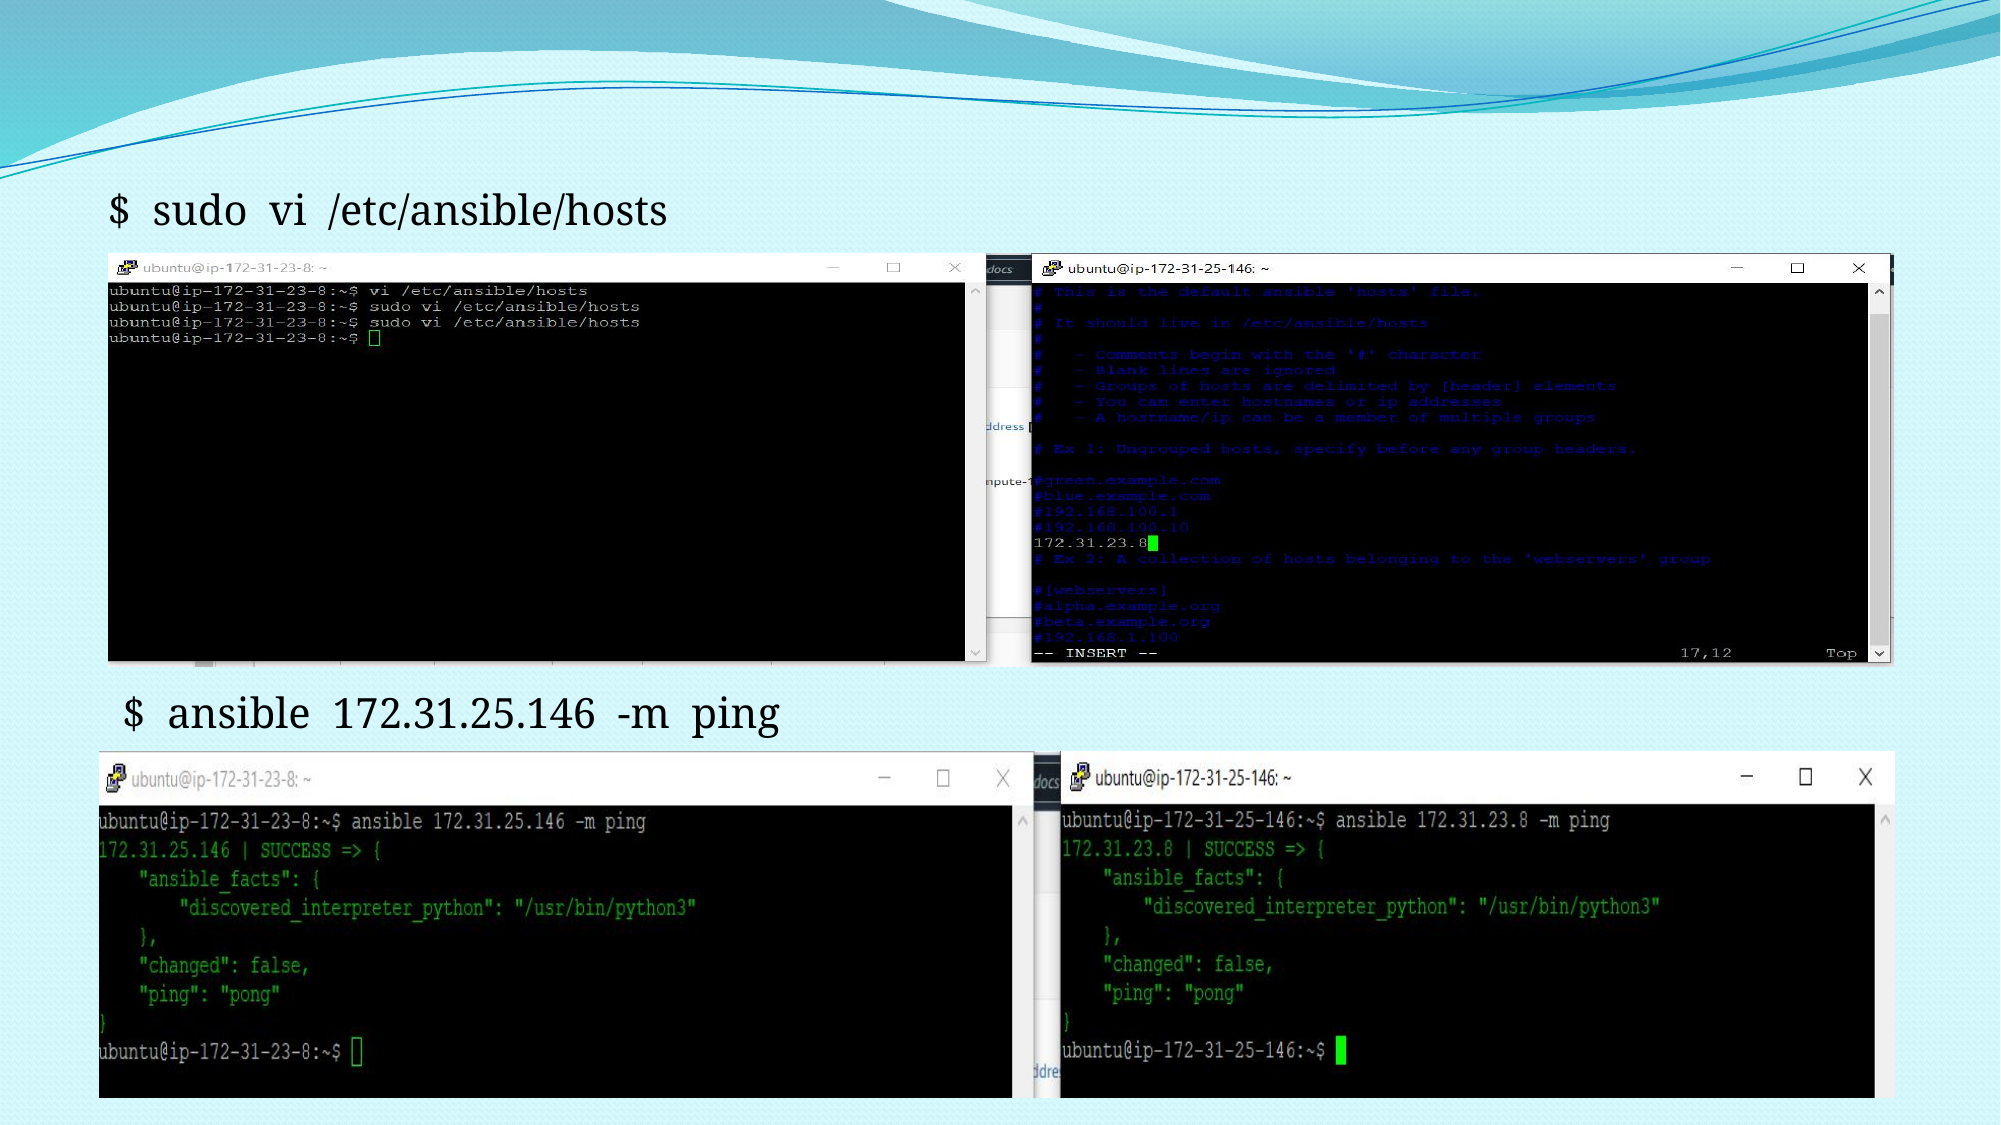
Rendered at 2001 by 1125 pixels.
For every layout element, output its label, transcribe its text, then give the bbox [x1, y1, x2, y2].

text_box $ ansible 172.31.25.146 -m ping [107, 682, 952, 744]
picture [99, 751, 1895, 1098]
picture [108, 253, 1894, 667]
text_box $ sudo vi /etc/ansible/hosts [93, 176, 995, 241]
